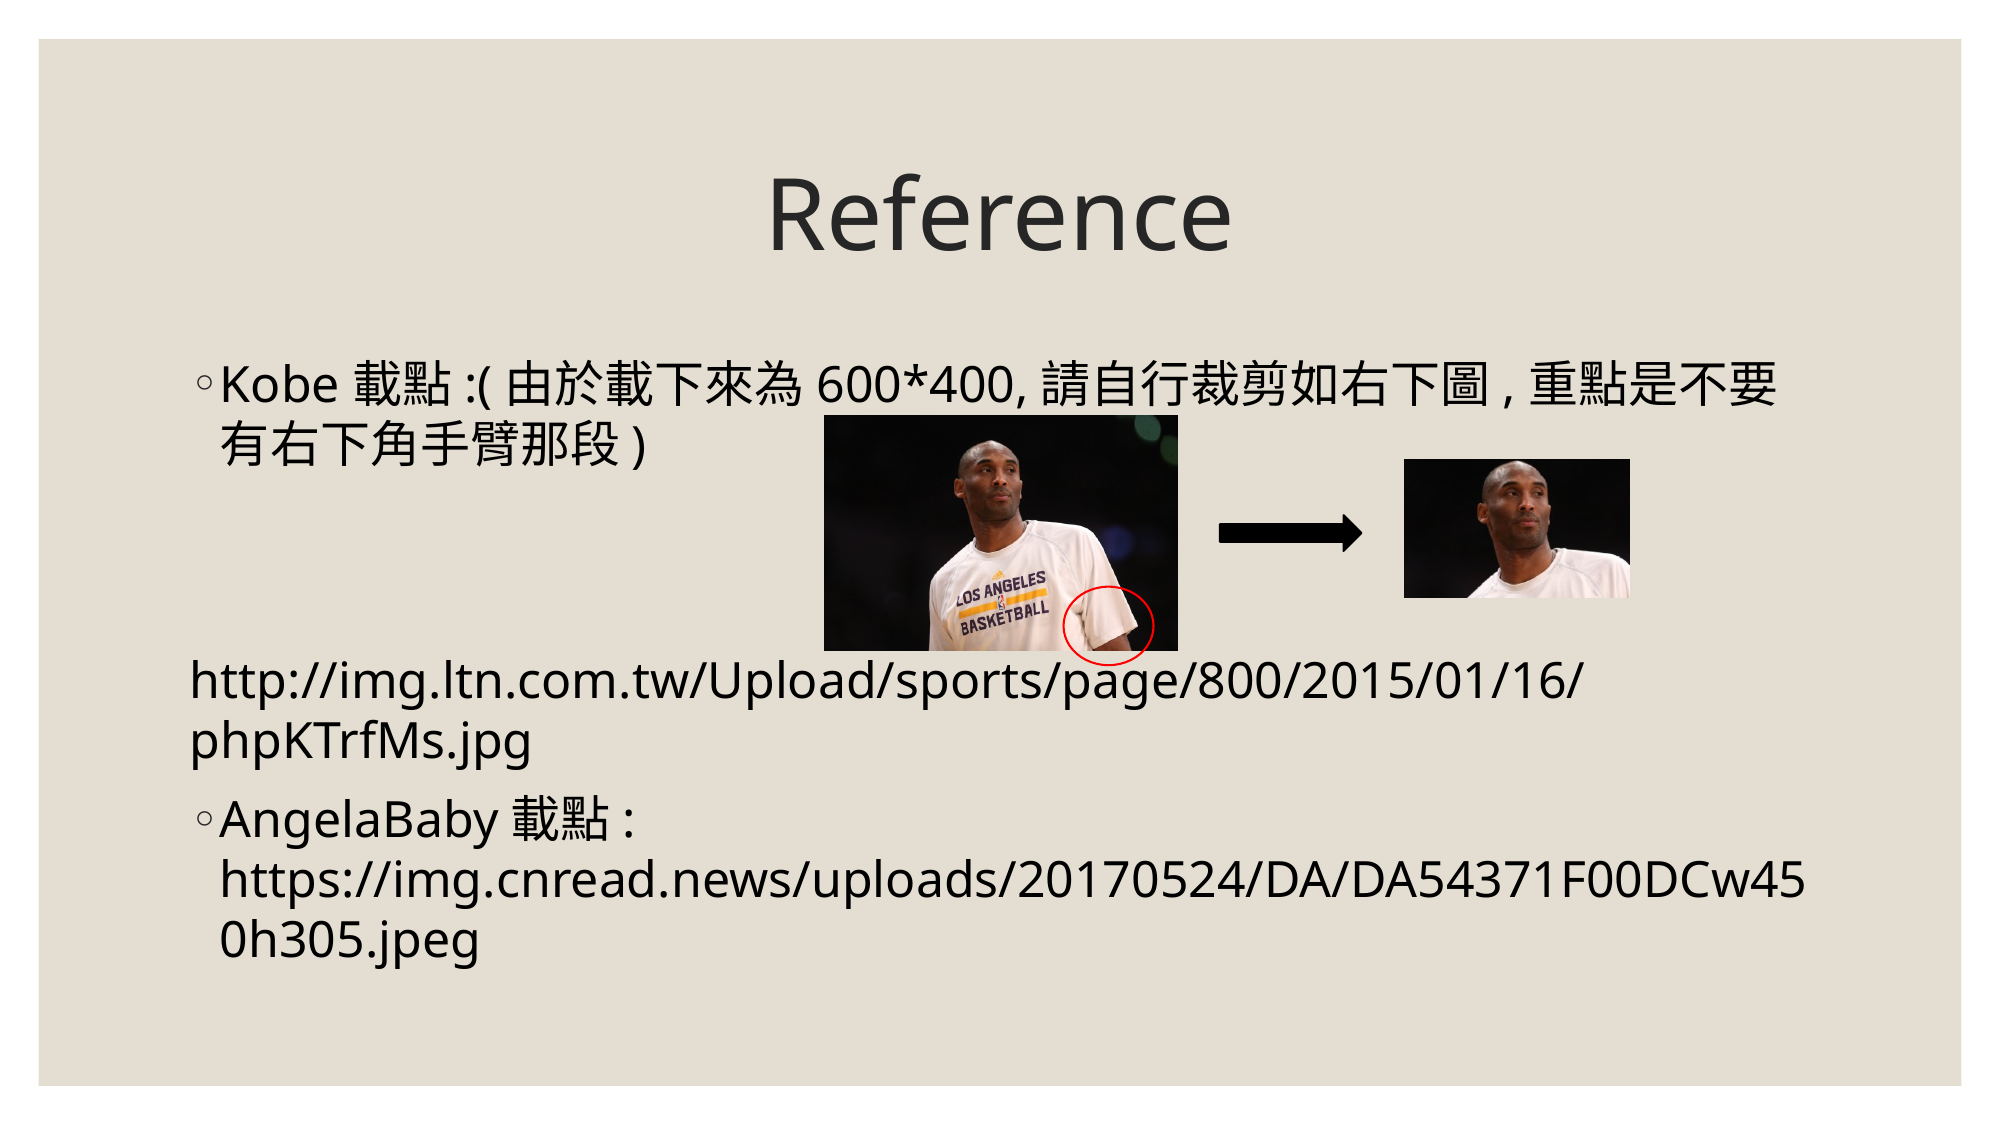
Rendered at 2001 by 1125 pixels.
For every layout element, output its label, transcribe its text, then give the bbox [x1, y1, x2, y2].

title Reference [174, 105, 1825, 331]
picture [1404, 459, 1630, 598]
picture [824, 415, 1178, 651]
text_box [1218, 514, 1363, 552]
list Kobe載點:(由於載下來為600*400,請自行裁剪如右下圖,重點是不要有右下角手臂那段) http://img.ltn.com.tw/Upload/sports/page/800/2015/01/16/phpKTrfMs.jpg AngelaBaby載點: https://img.cnread.news/uploads/20170524/DA/DA54371F00DCw450h305.jpeg [174, 345, 1825, 990]
text_box [1082, 659, 1135, 667]
